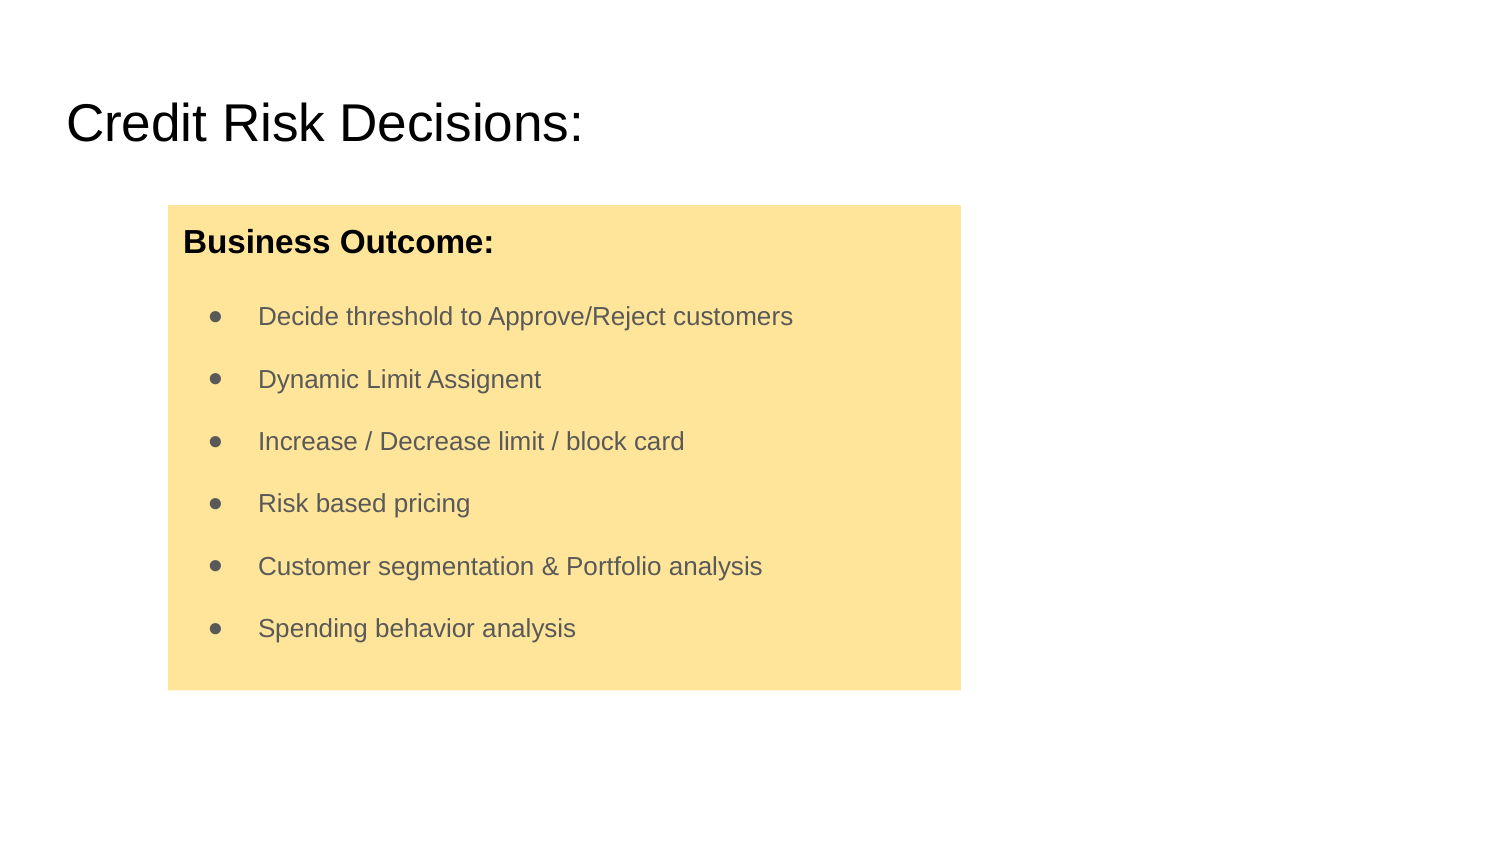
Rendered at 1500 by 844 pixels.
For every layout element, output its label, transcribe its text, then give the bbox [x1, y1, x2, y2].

title Credit Risk Decisions: [51, 72, 1449, 167]
list Business Outcome: Decide threshold to Approve/Reject customers Dynamic Limit Assignent Increase / Decrease limit / block card Risk based pricing Customer segmentation & Portfolio analysis Spending behavior analysis [168, 205, 961, 691]
